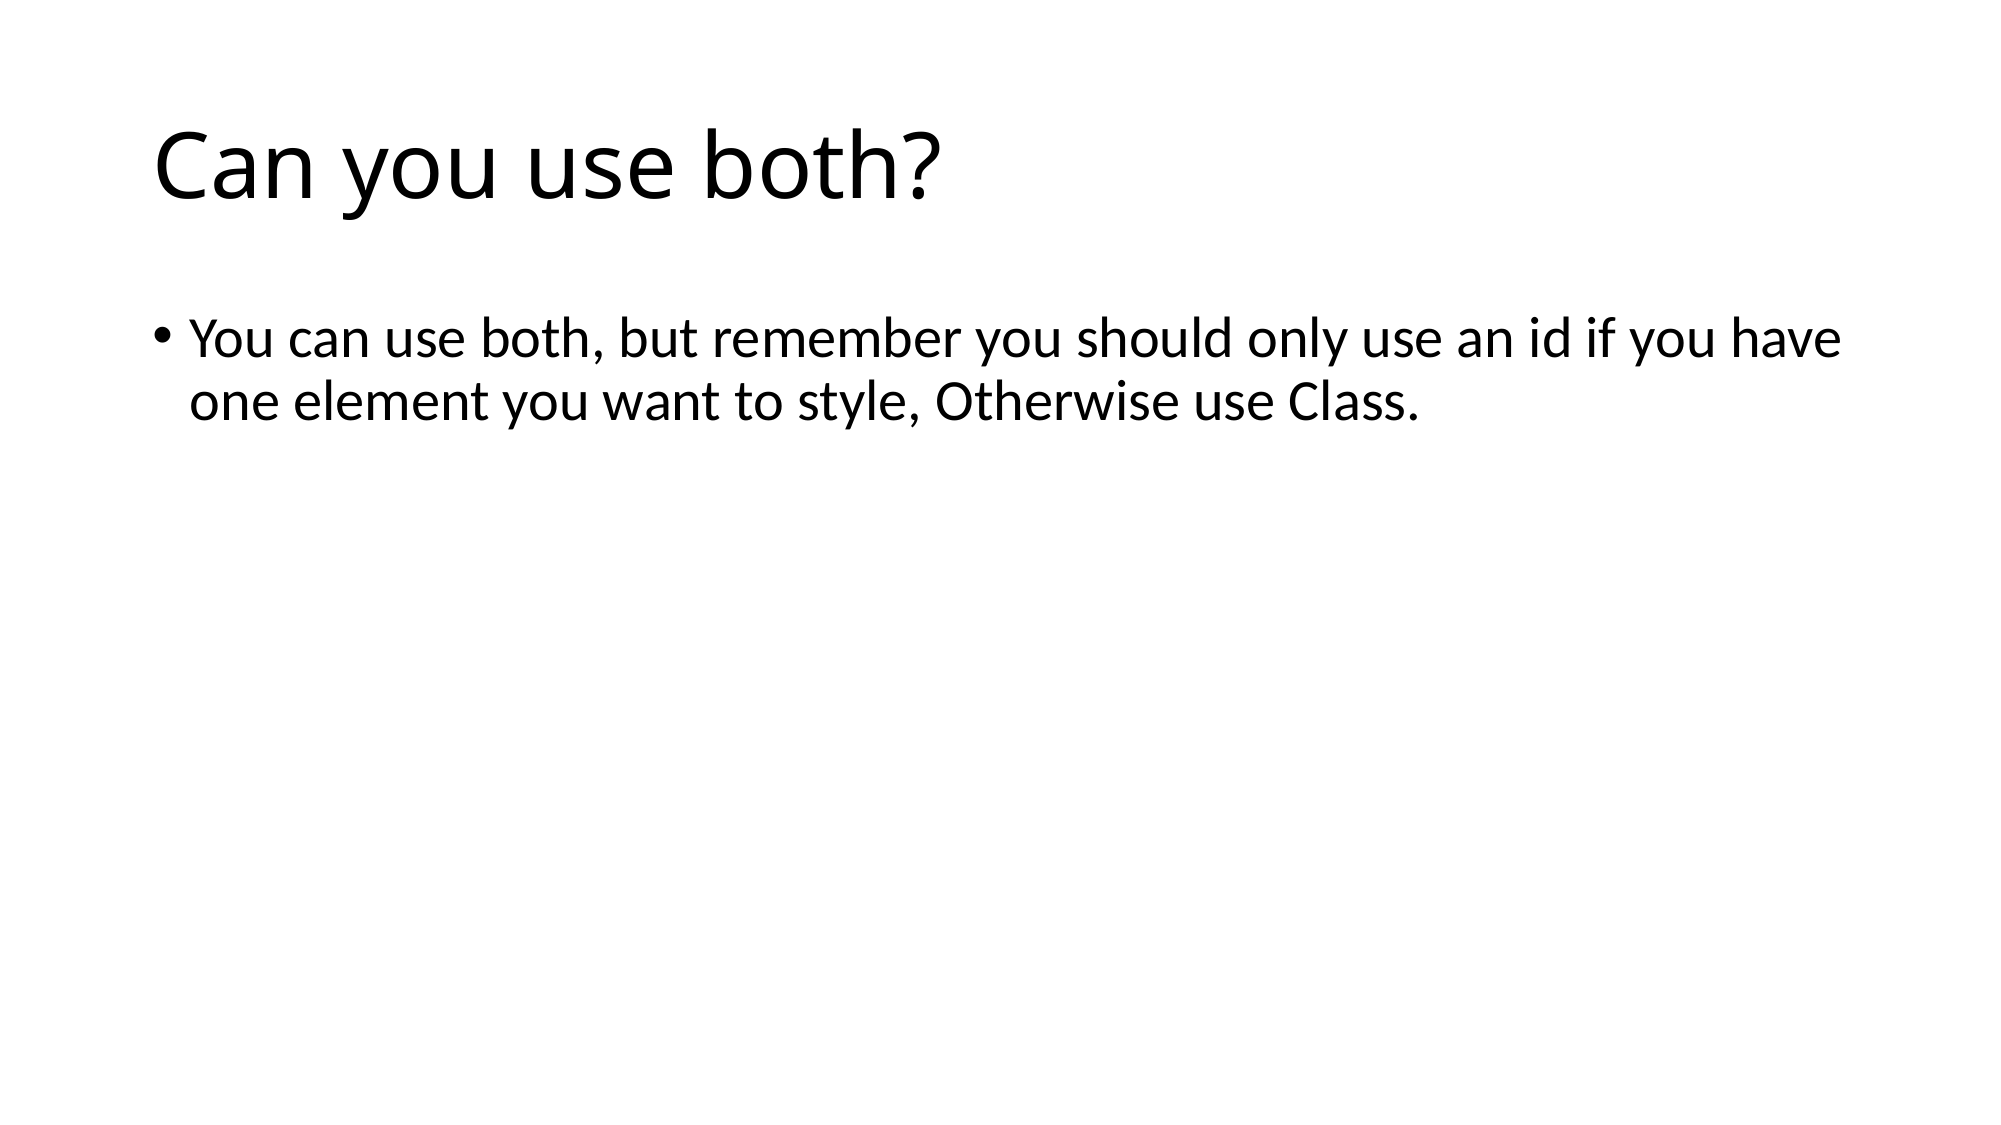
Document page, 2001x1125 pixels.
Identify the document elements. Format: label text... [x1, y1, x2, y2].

title Can you use both? [137, 59, 1863, 278]
list You can use both, but remember you should only use an id if you have one element you want to style, Otherwise use Class. [137, 299, 1863, 1014]
